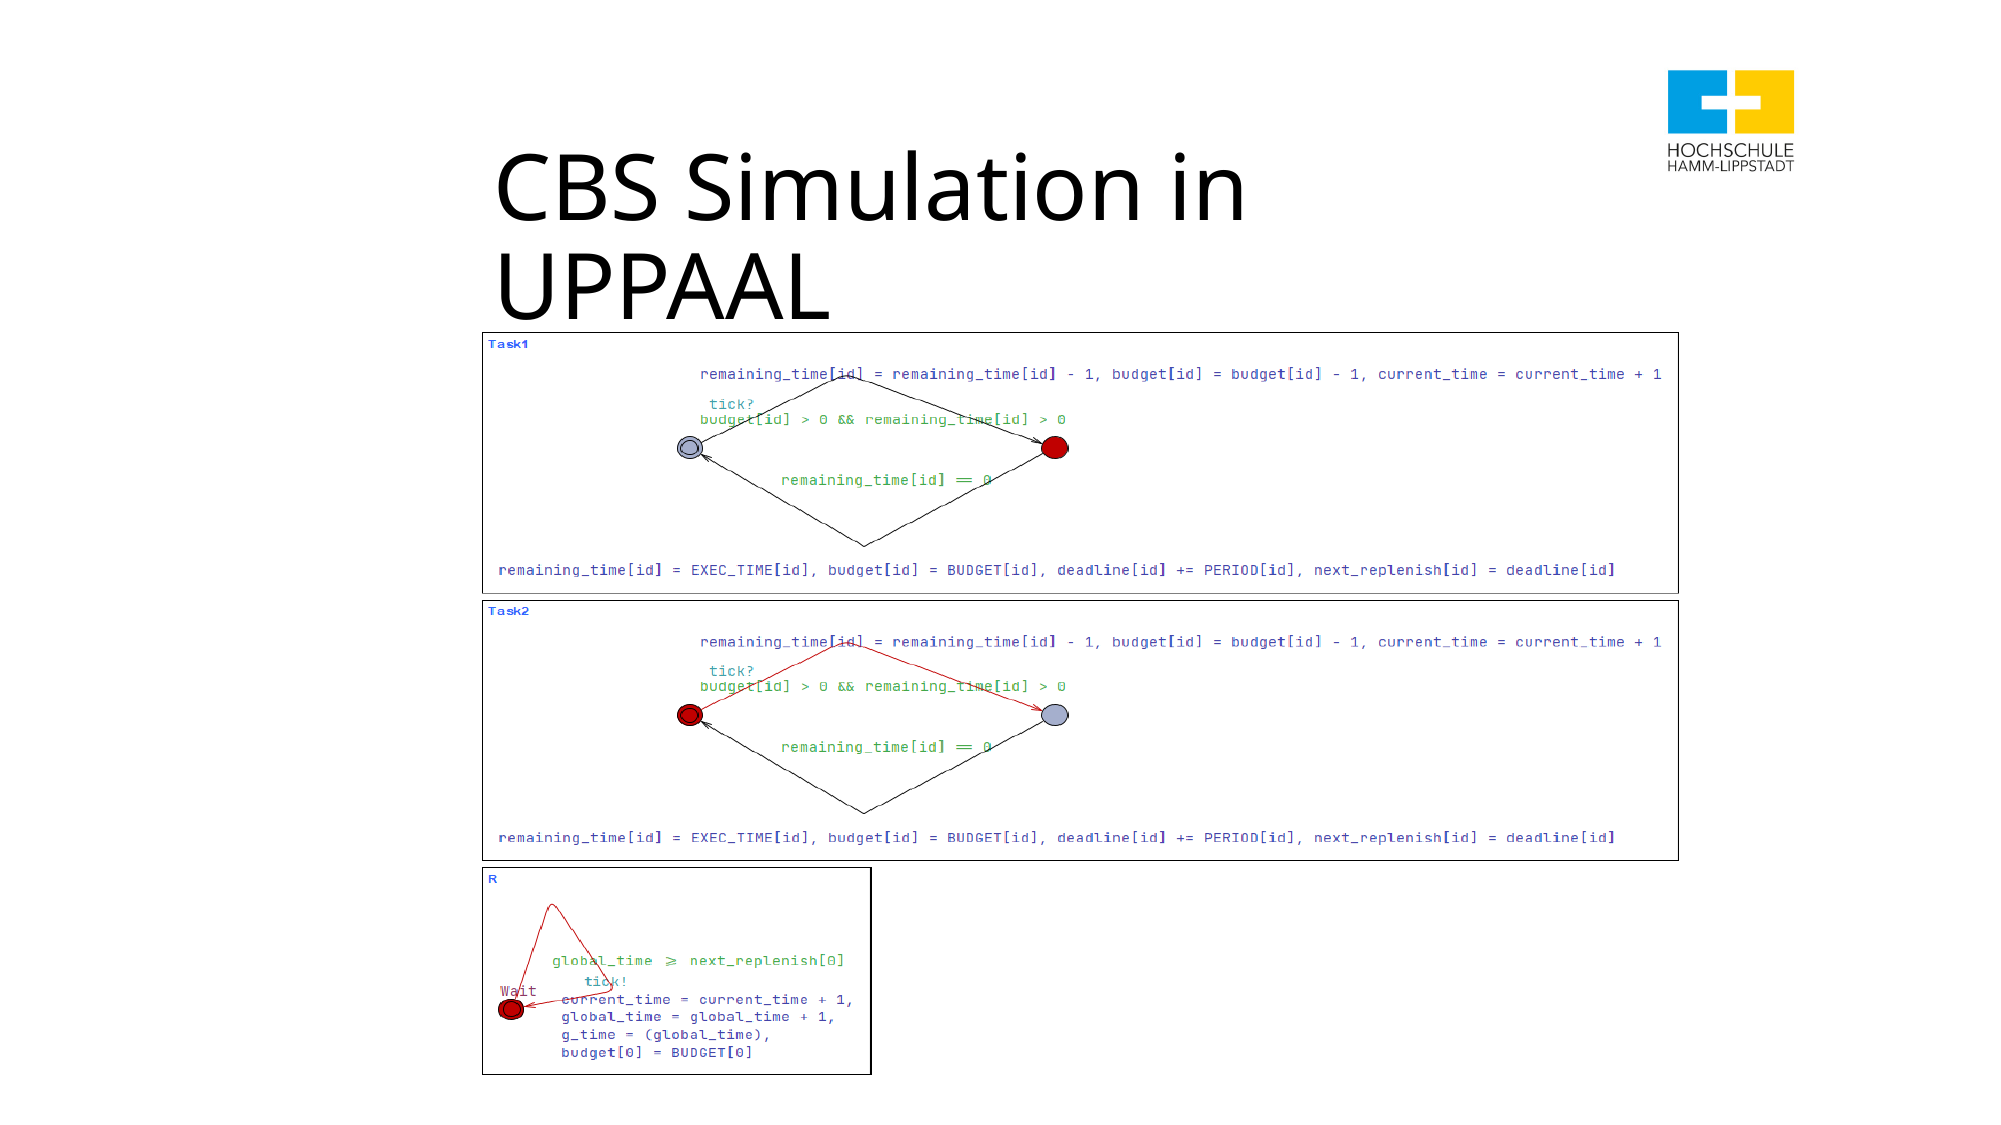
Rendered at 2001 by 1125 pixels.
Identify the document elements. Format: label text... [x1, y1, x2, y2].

title CBS Simulation in UPPAAL [478, 111, 1522, 329]
picture [1601, 59, 1863, 184]
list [477, 329, 1770, 1106]
